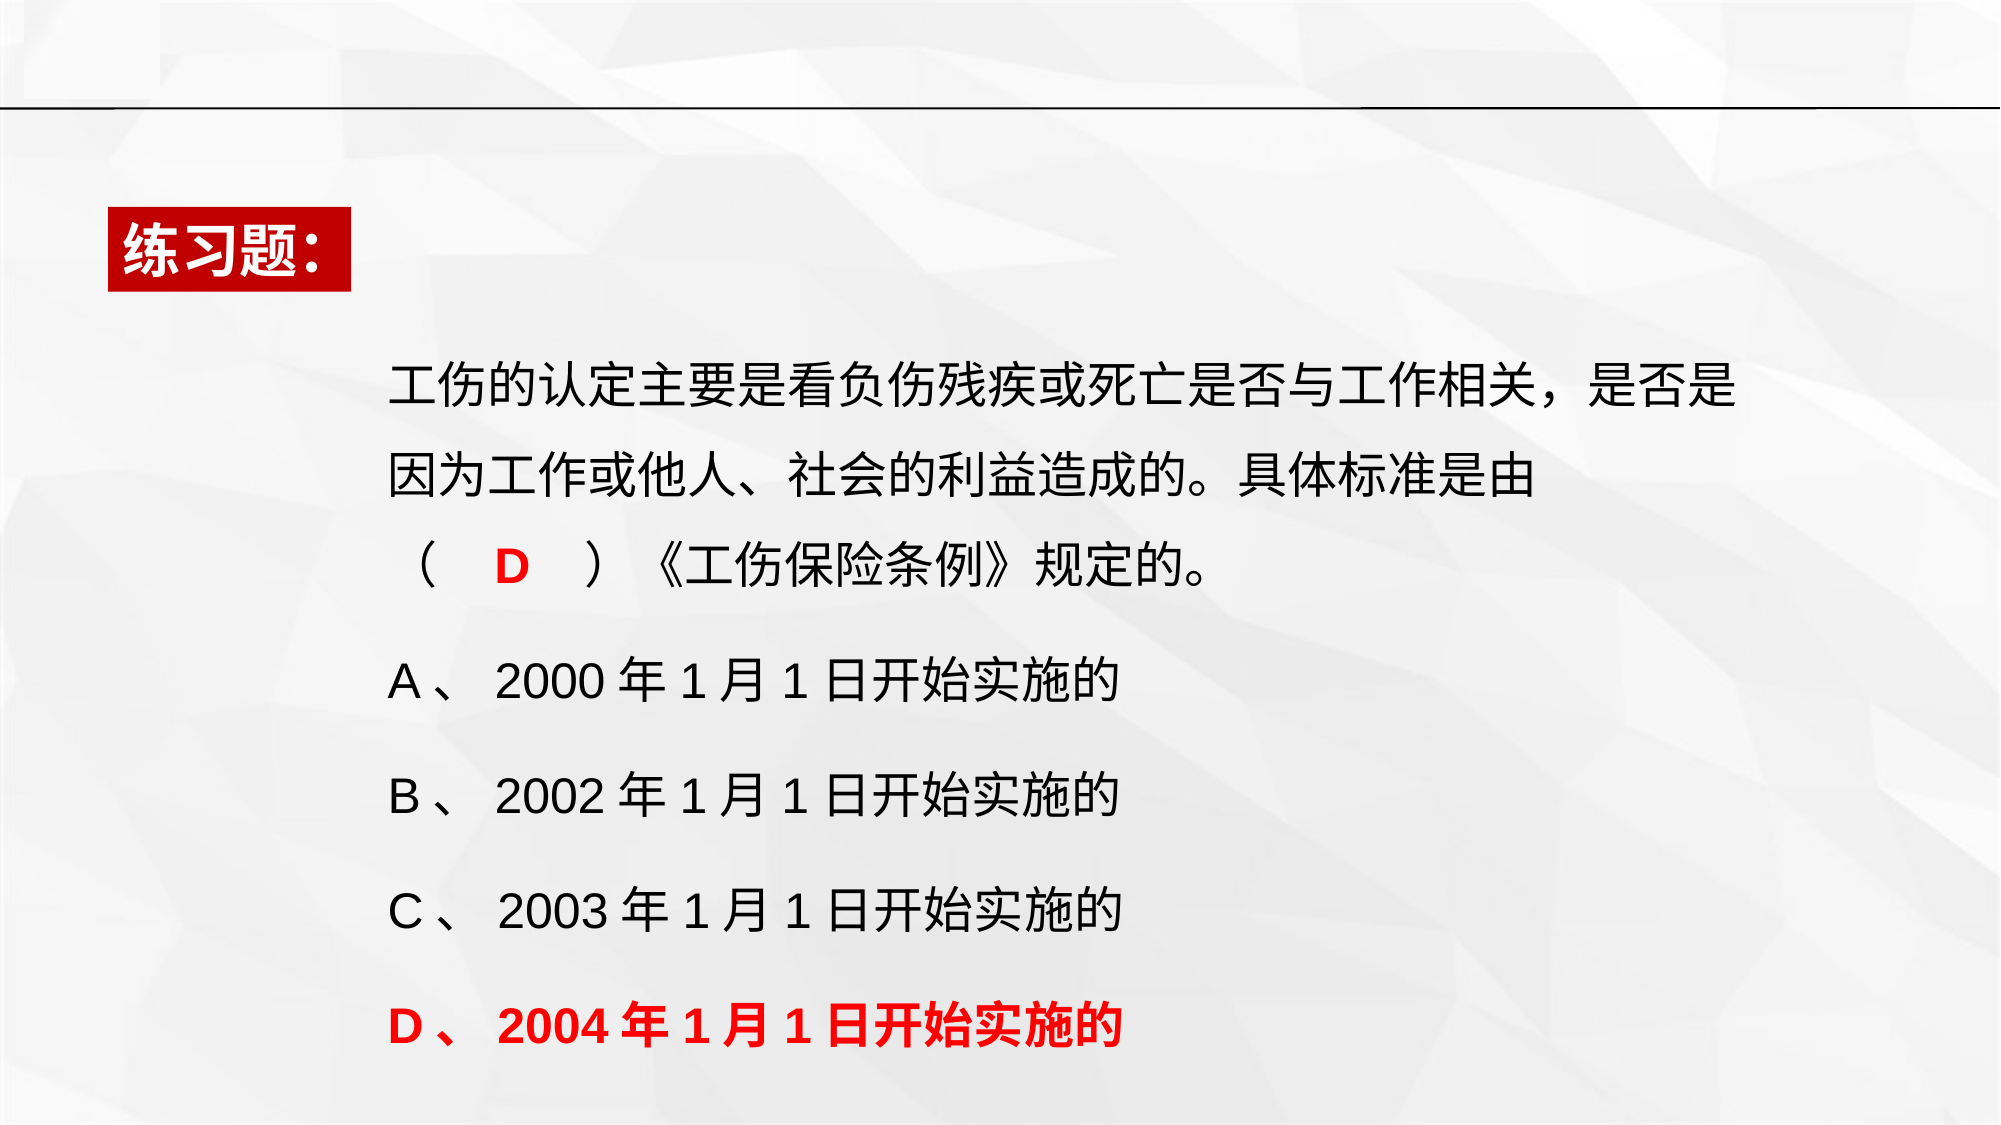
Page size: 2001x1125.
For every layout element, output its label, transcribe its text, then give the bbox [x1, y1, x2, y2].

picture [4, 0, 160, 111]
subtitle 工伤的认定主要是看负伤残疾或死亡是否与工作相关，是否是因为工作或他人、社会的利益造成的。具体标准是由（ D ）《工伤保险条例》规定的。 A、2000年1月1日开始实施的 B、2002年1月1日开始实施的 C、2003年1月1日开始实施的 D、2004年1月1日开始实施的 [372, 292, 1787, 1084]
text_box 练习题： [108, 206, 352, 292]
